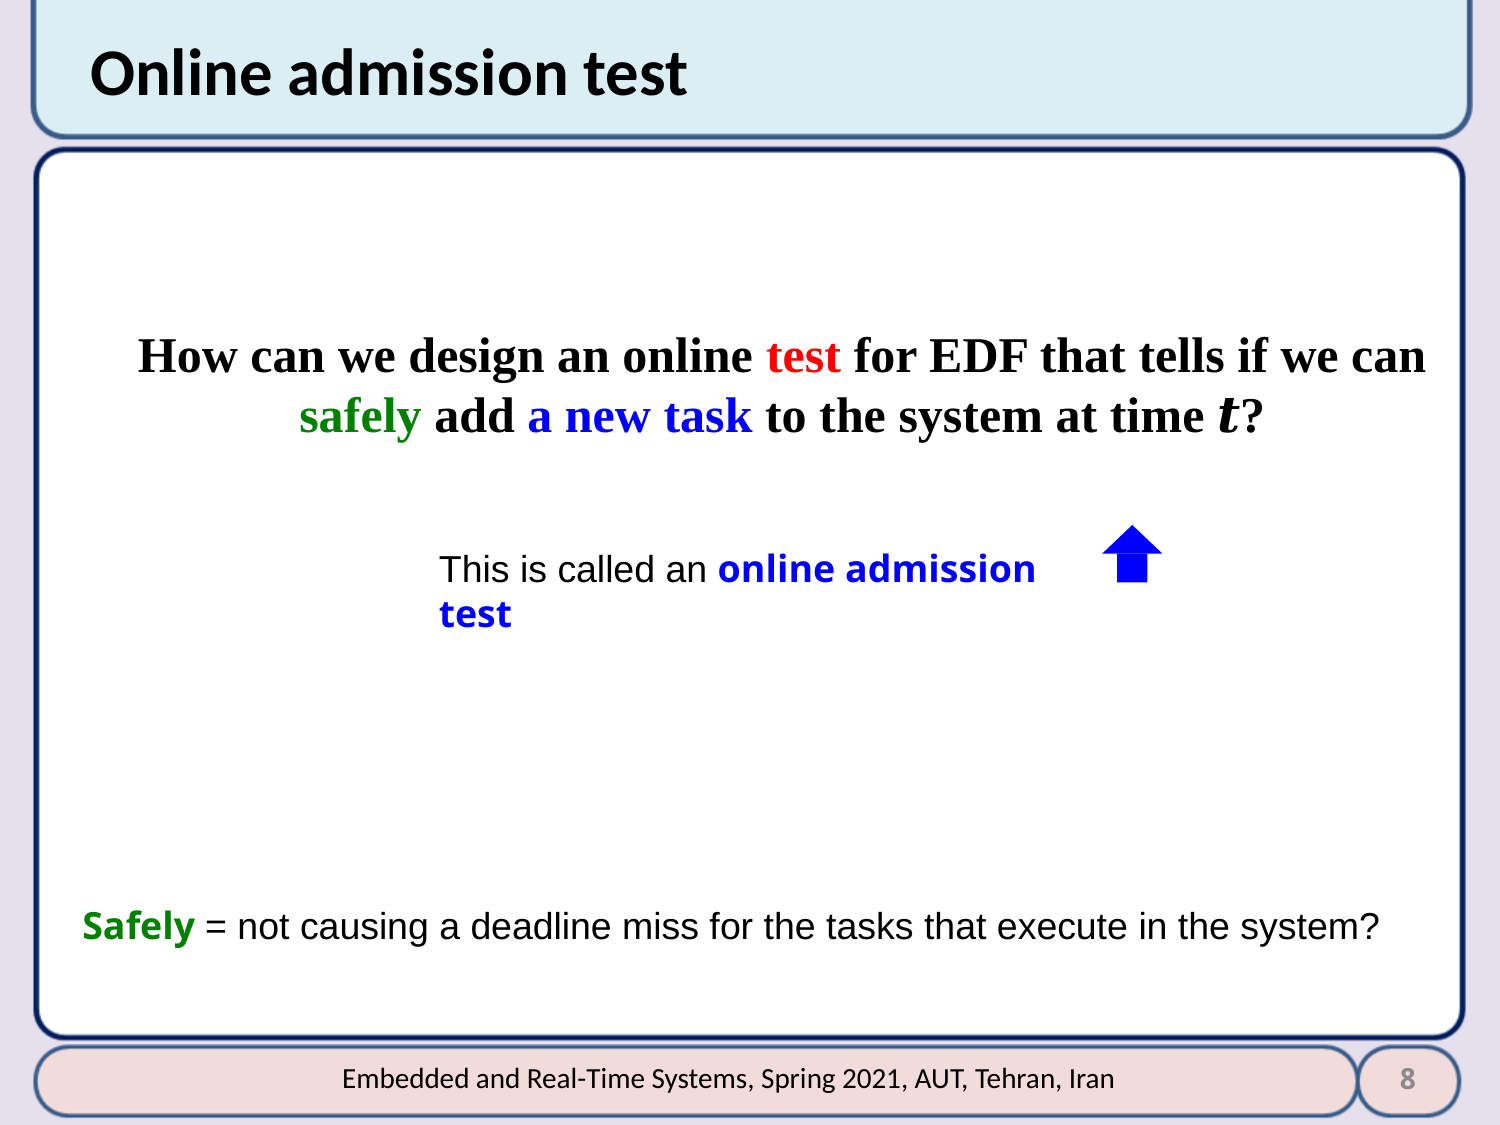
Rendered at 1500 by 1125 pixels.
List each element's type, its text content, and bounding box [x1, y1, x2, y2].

slide_number 8 [1363, 1049, 1453, 1110]
text_box This is called an online admission test [436, 542, 1103, 635]
text_box How can we design an online test for EDF that tells if we can safely add a new task to the system at time 𝒕? [102, 320, 1463, 443]
title Online admission test [75, 0, 1425, 138]
text_box Safely = not causing a deadline miss for the tasks that execute in the system? [80, 899, 1463, 947]
text_box Embedded and Real-Time Systems, Spring 2021, AUT, Tehran, Iran [162, 1051, 1288, 1102]
text_box [1102, 524, 1163, 583]
picture [0, 0, 1500, 1125]
